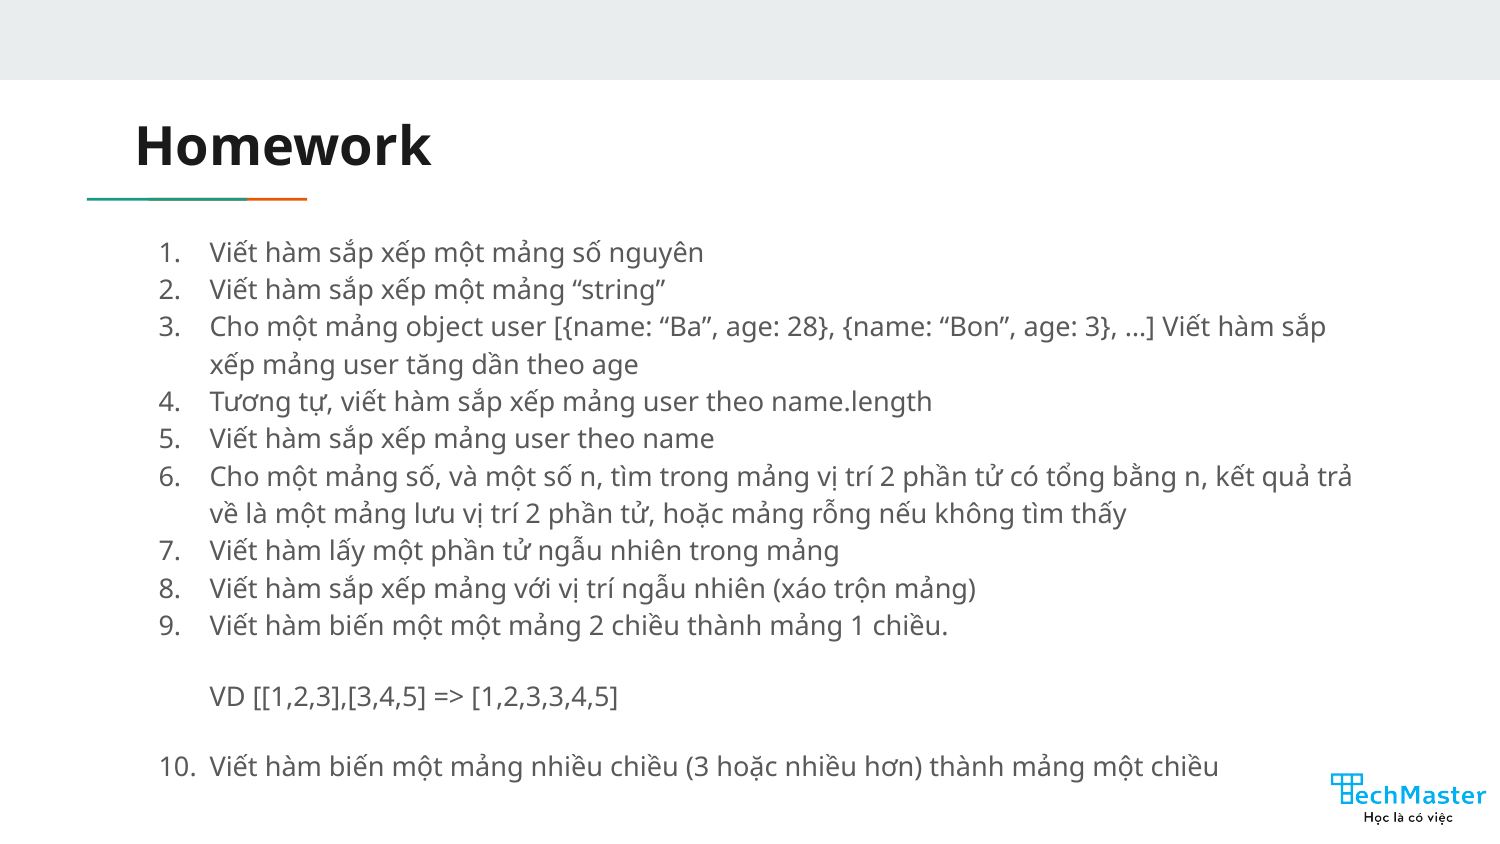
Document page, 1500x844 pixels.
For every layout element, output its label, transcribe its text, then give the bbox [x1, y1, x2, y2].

title Homework [119, 95, 1381, 184]
list Viết hàm sắp xếp một mảng số nguyên Viết hàm sắp xếp một mảng “string” Cho một mảng object user [{name: “Ba”, age: 28}, {name: “Bon”, age: 3}, …] Viết hàm sắp xếp mảng user tăng dần theo age Tương tự, viết hàm sắp xếp mảng user theo name.length Viết hàm sắp xếp mảng user theo name Cho một mảng số, và một số n, tìm trong mảng vị trí 2 phần tử có tổng bằng n, kết quả trả về là một mảng lưu vị trí 2 phần tử, hoặc mảng rỗng nếu không tìm thấy Viết hàm lấy một phần tử ngẫu nhiên trong mảng Viết hàm sắp xếp mảng với vị trí ngẫu nhiên (xáo trộn mảng) Viết hàm biến một một mảng 2 chiều thành mảng 1 chiều. VD [[1,2,3],[3,4,5] => [1,2,3,3,4,5] Viết hàm biến một mảng nhiều chiều (3 hoặc nhiều hơn) thành mảng một chiều [119, 215, 1381, 804]
picture [1329, 754, 1488, 844]
